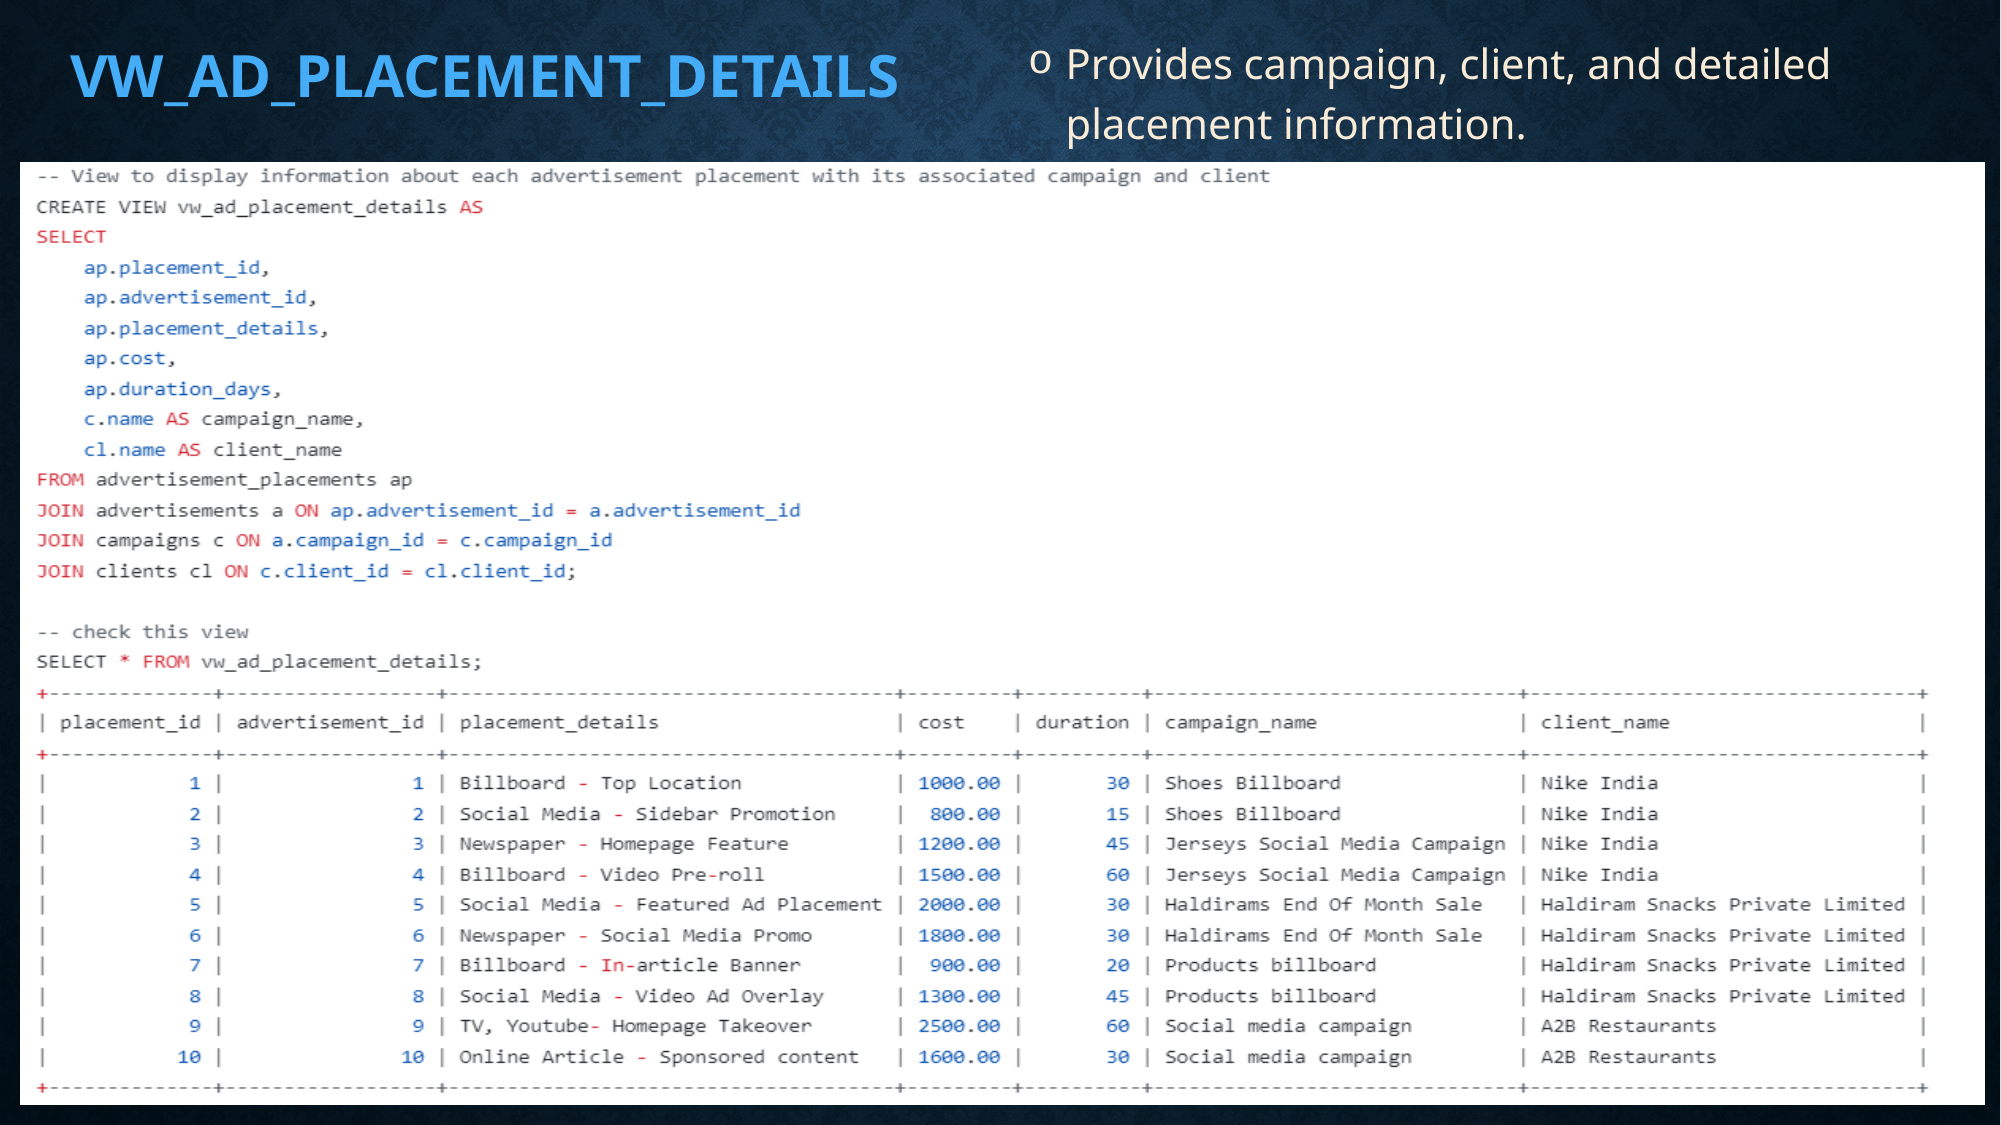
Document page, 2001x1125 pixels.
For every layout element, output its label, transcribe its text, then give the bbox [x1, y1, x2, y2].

list Provides campaign, client, and detailed placement information. [1013, 20, 1967, 161]
title vw_ad_placement_details [55, 20, 948, 137]
picture [20, 162, 1985, 1106]
